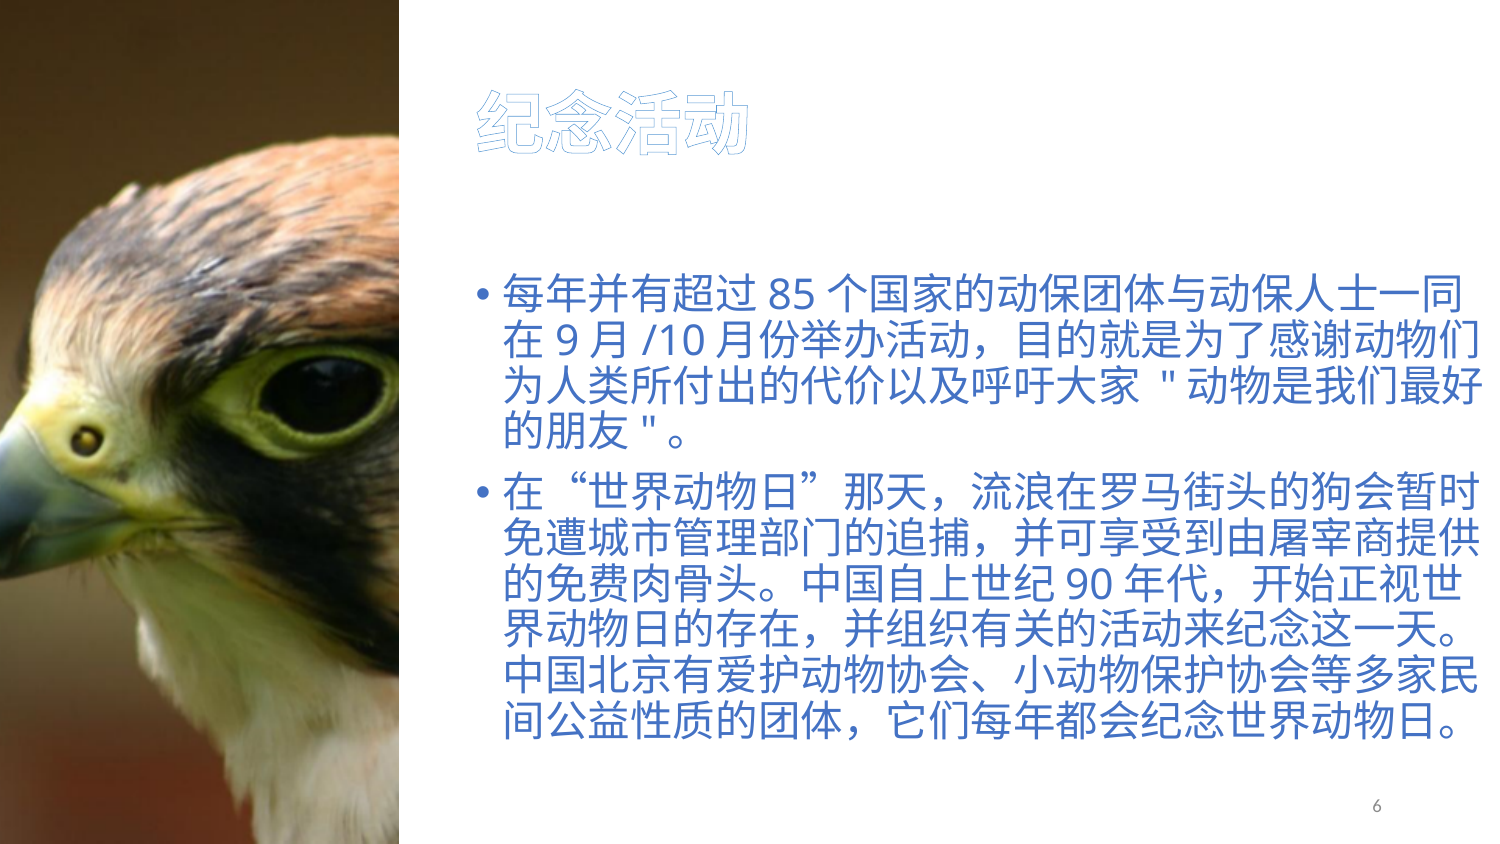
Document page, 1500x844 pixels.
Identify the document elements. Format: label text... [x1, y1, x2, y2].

picture [0, 0, 399, 844]
slide_number 6 [1059, 798, 1397, 827]
title 纪念活动 [460, 44, 1500, 208]
list 每年并有超过85个国家的动保团体与动保人士一同在9月/10月份举办活动，目的就是为了感谢动物们为人类所付出的代价以及呼吁大家 "动物是我们最好的朋友"。 在“世界动物日”那天，流浪在罗马街头的狗会暂时免遭城市管理部门的追捕，并可享受到由屠宰商提供的免费肉骨头。中国自上世纪90年代，开始正视世界动物日的存在，并组织有关的活动来纪念这一天。中国北京有爱护动物协会、小动物保护协会等多家民间公益性质的团体，它们每年都会纪念世界动物日。 [460, 265, 1500, 798]
